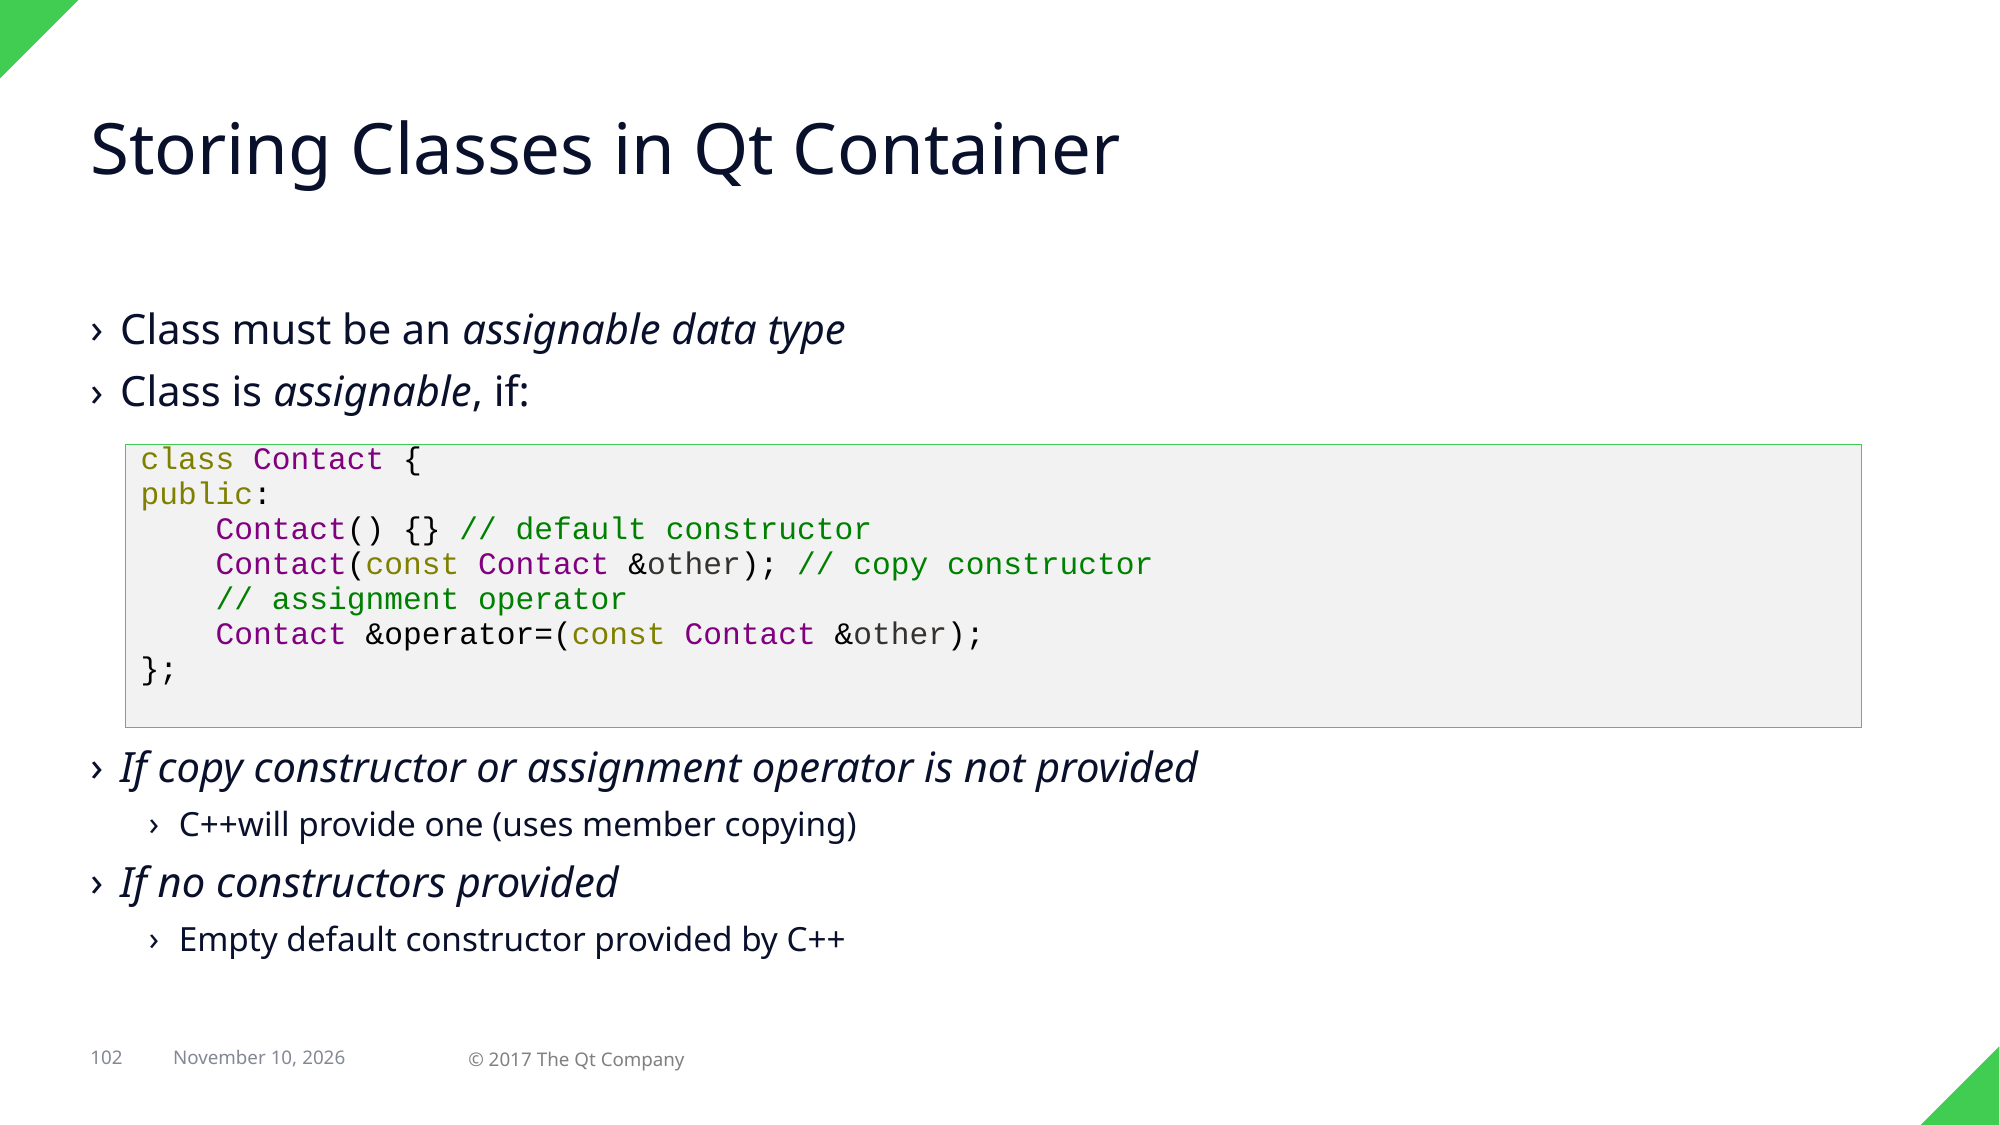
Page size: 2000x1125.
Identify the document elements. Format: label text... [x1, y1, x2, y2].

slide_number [174, 1046, 468, 1071]
footer © 2017 The Qt Company [468, 1046, 1910, 1071]
slide_number 102 [90, 1046, 174, 1071]
title Storing Classes in Qt Container [90, 113, 1910, 268]
list Class must be an assignable data type Class is assignable, if: If copy constructor or assignment operator is not provided C++will provide one (uses member copying) If no constructors provided Empty default constructor provided by C++ [90, 302, 1910, 1012]
text_box class Contact { public: Contact() {} // default constructor Contact(const Contact &other); // copy constructor // assignment operator Contact &operator=(const Contact &other); }; [125, 444, 1862, 728]
